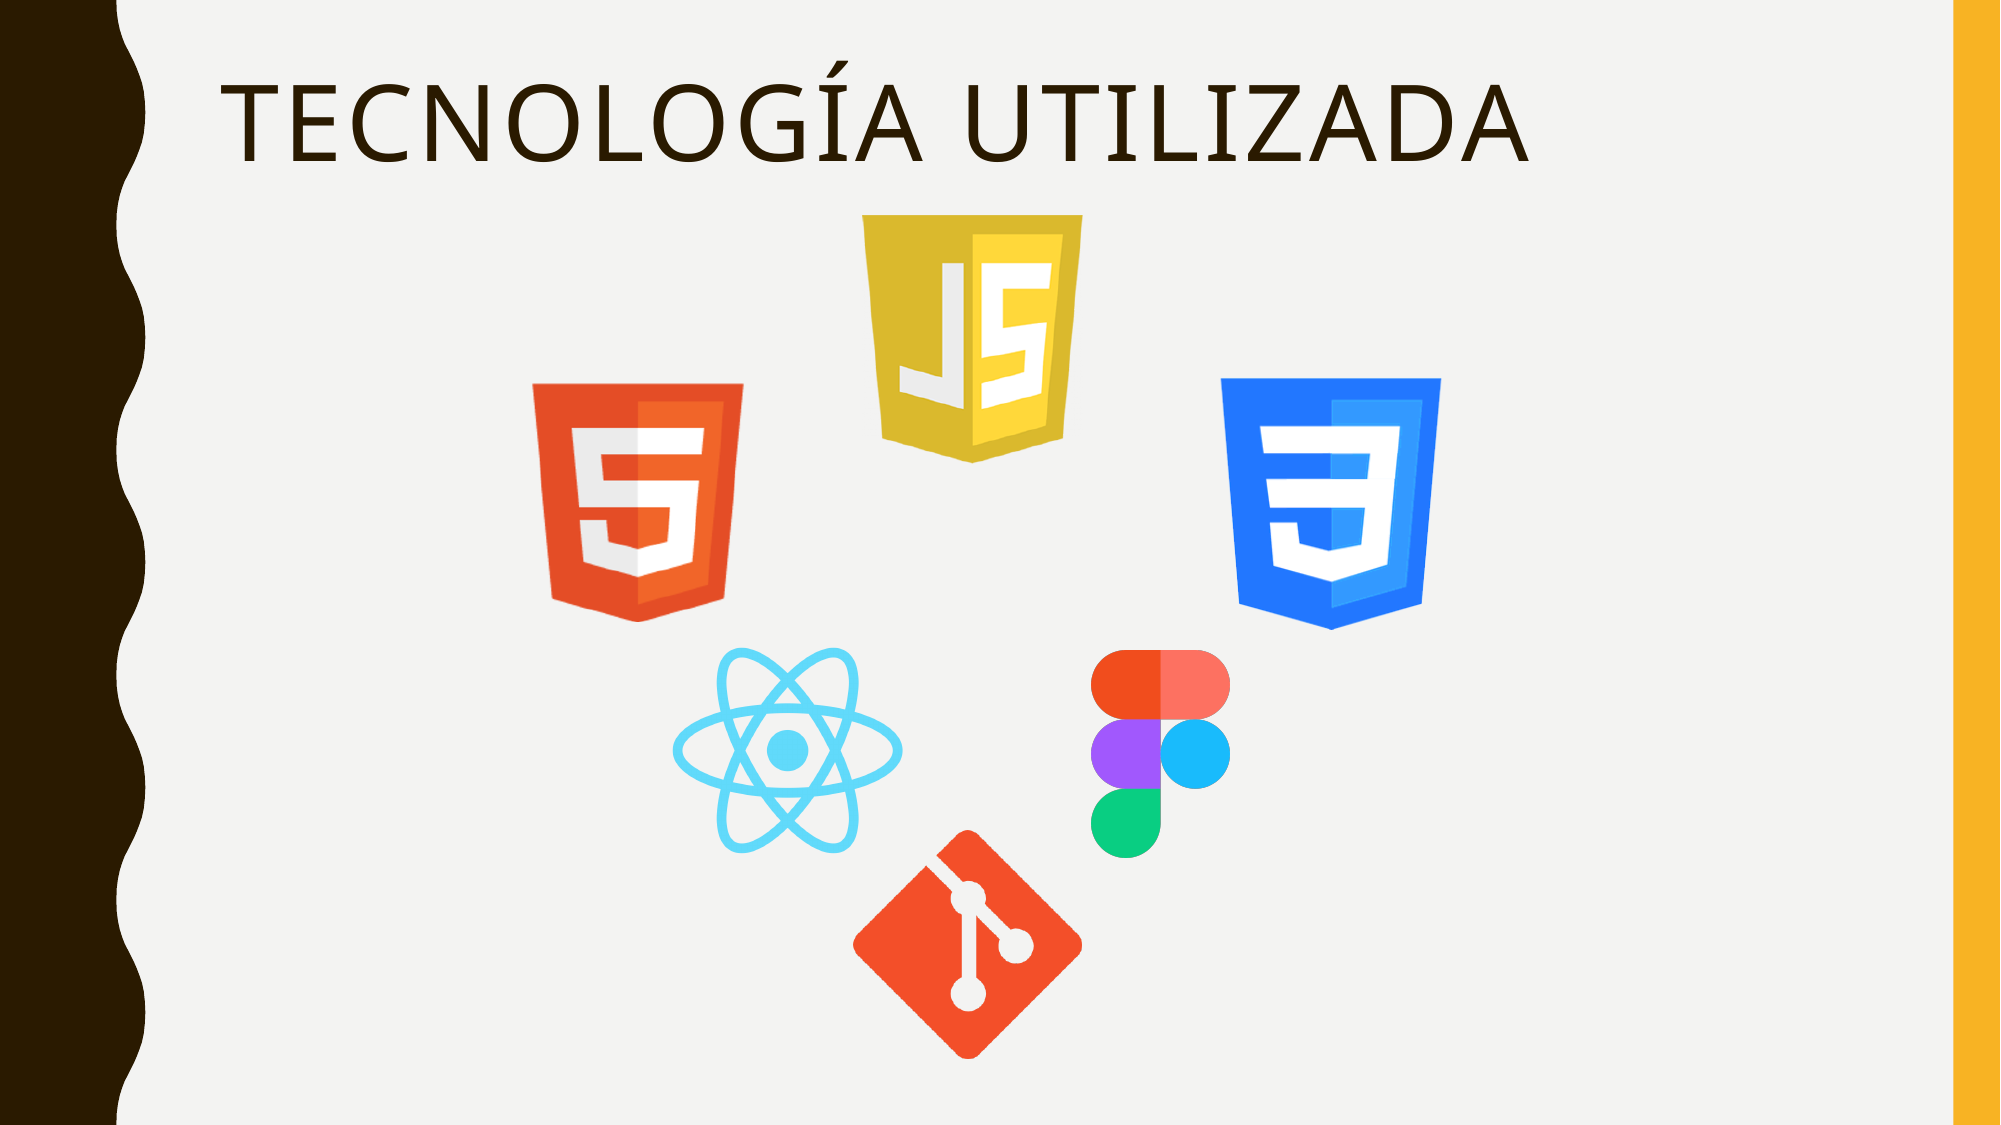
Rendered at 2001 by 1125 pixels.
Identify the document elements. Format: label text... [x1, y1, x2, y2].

picture [1091, 650, 1230, 858]
picture [656, 623, 1082, 1059]
picture [489, 200, 1486, 630]
title TECNOLOGÍA UTILIZADA [205, 62, 1875, 308]
